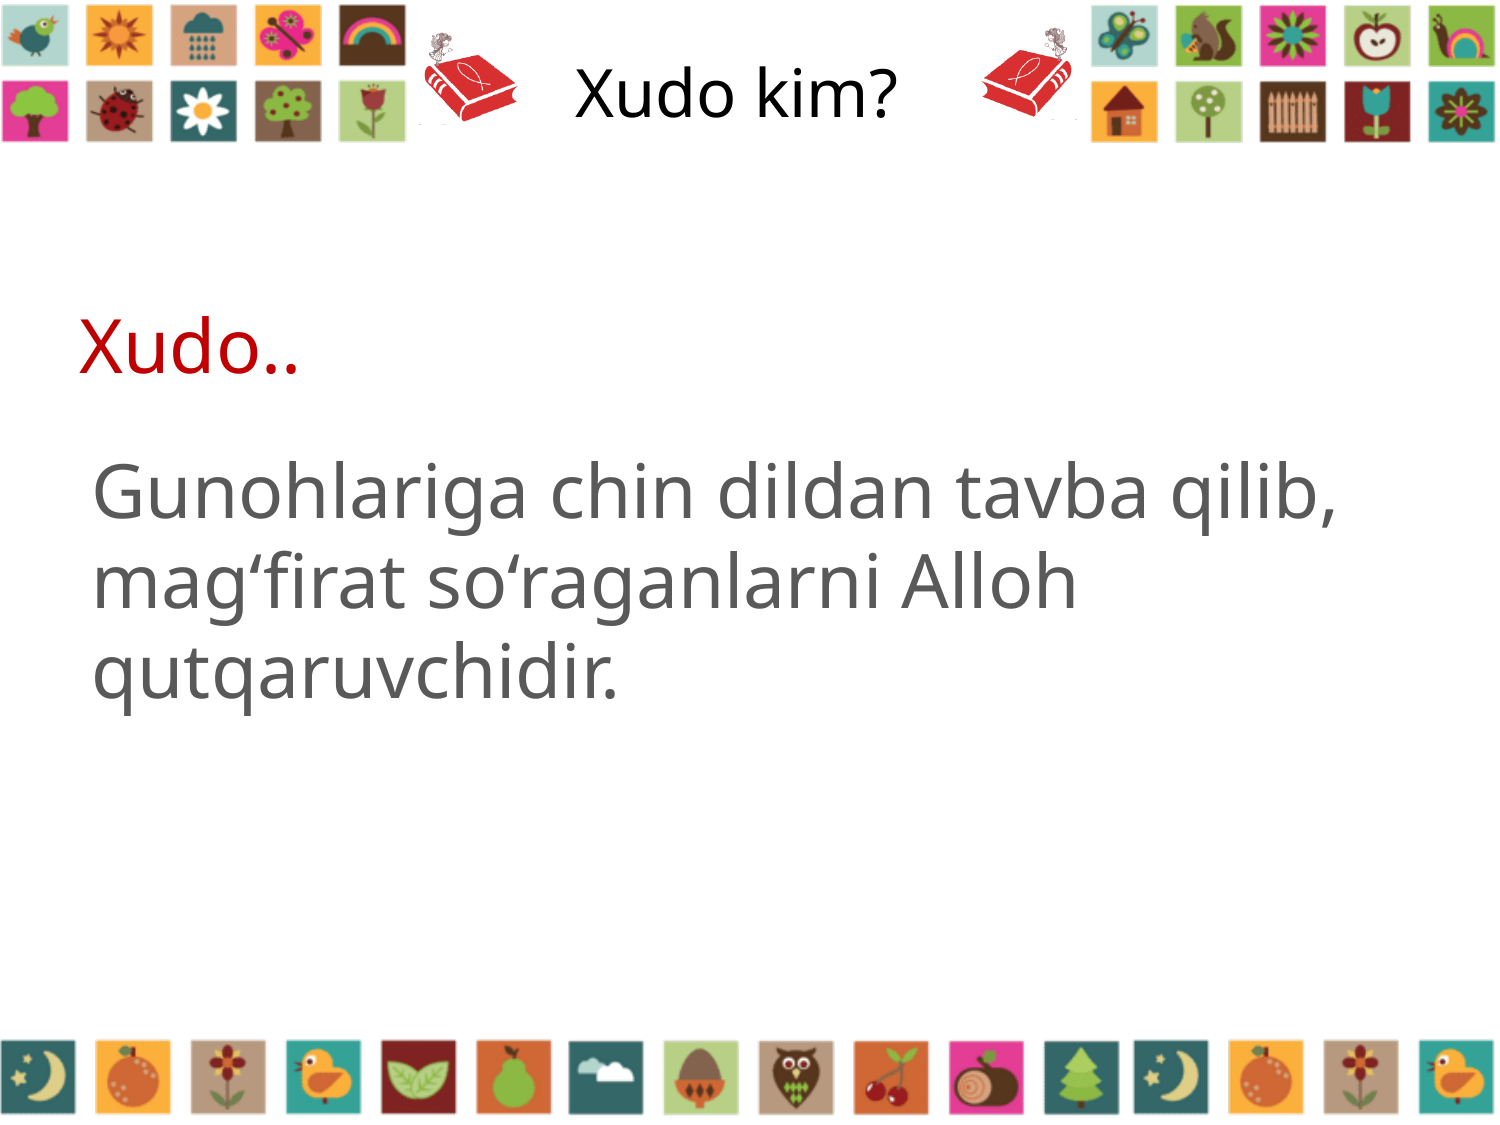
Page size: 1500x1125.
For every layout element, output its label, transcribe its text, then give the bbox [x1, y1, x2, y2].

picture [0, 3, 550, 150]
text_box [0, 1028, 1500, 1118]
picture [950, 3, 1500, 150]
text_box Xudo.. [64, 290, 1412, 396]
text_box Xudo kim? [425, 43, 1078, 139]
text_box Gunohlariga chin dildan tavba qilib, mag‘firat so‘raganlarni Alloh qutqaruvchidir. [76, 436, 1436, 722]
